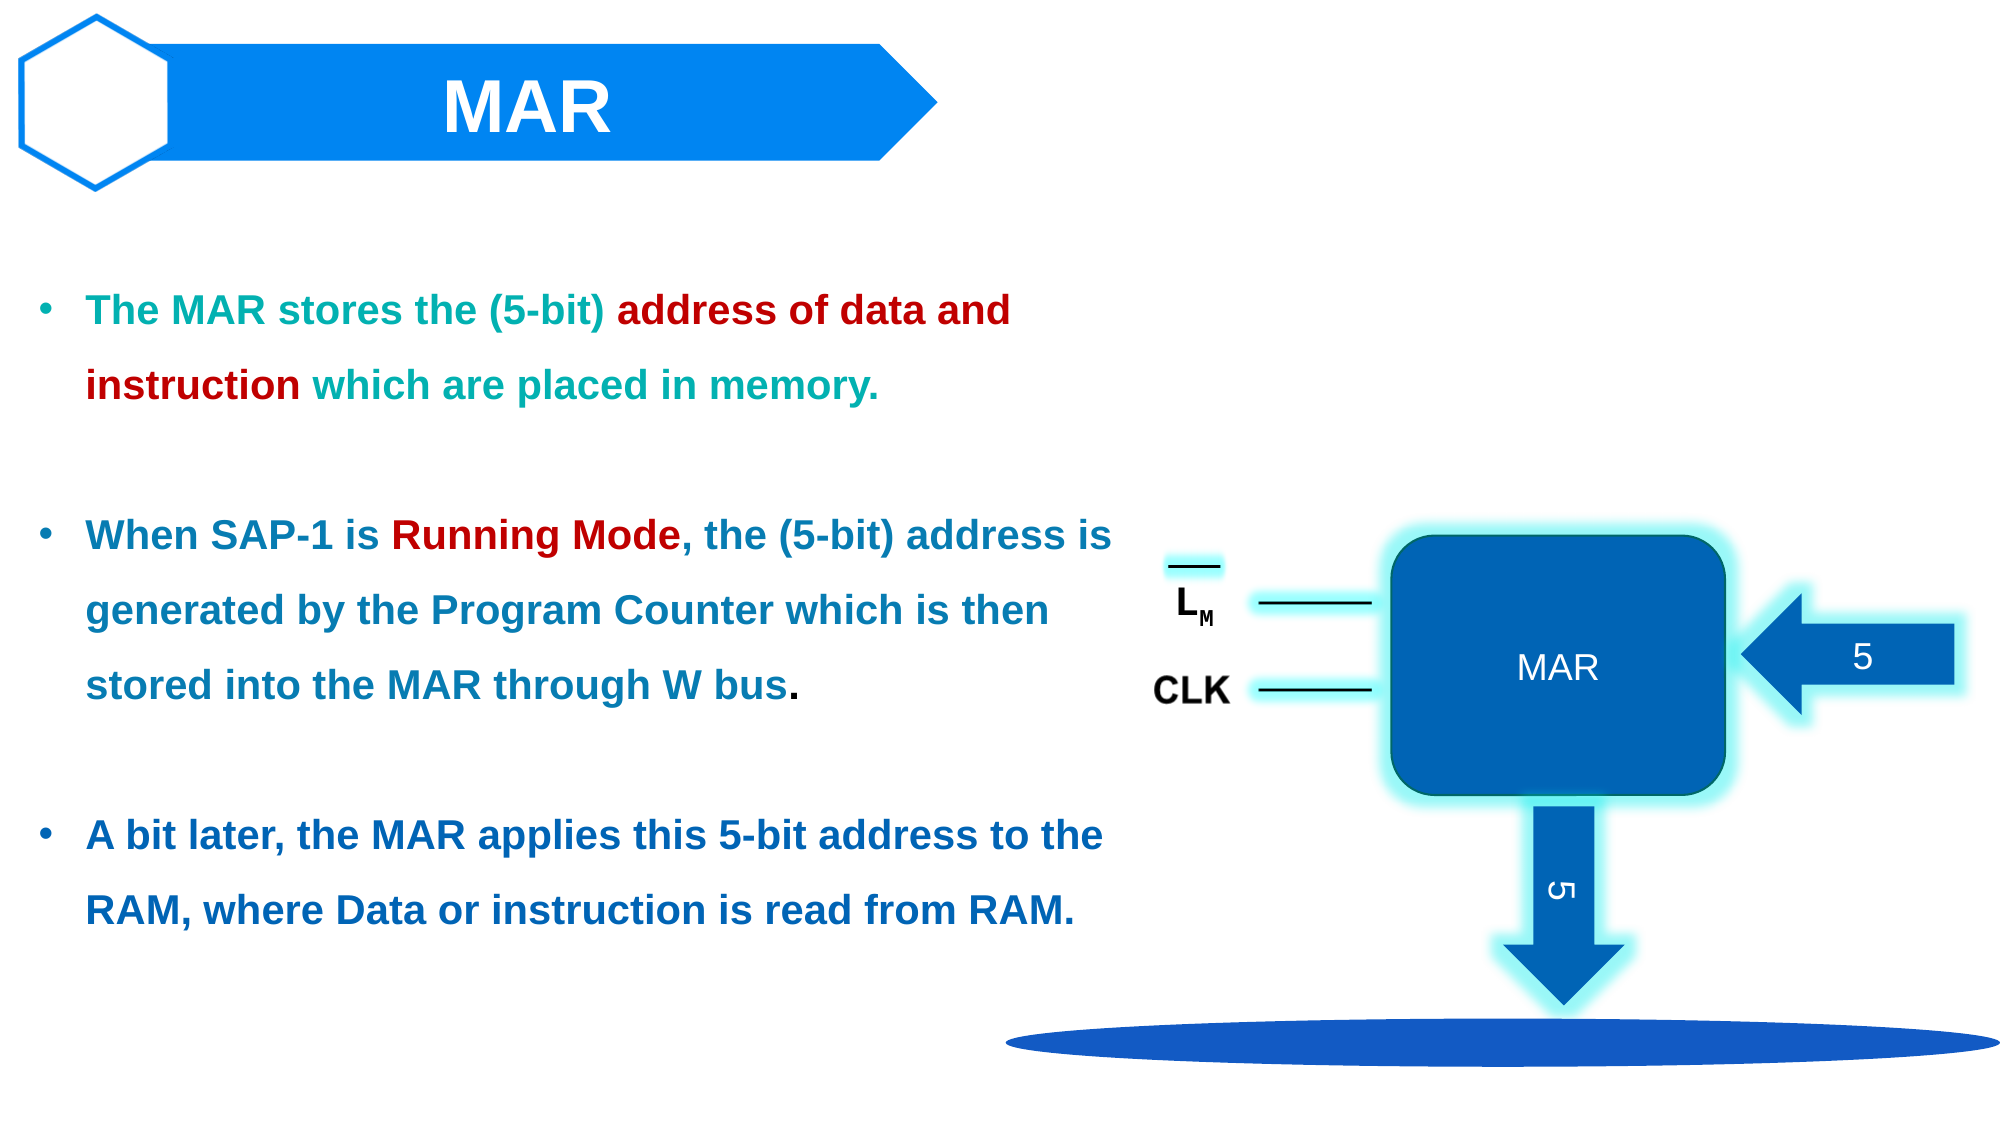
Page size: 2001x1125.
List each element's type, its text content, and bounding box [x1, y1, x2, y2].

text_box [1522, 792, 1606, 797]
picture [1156, 542, 1232, 592]
text_box [1005, 1018, 2000, 1067]
text_box The MAR stores the (5-bit) address of data and instruction which are placed in memory. When SAP-1 is Running Mode, the (5-bit) address is generated by the Program Counter which is then stored into the MAR through W bus. A bit later, the MAR applies this 5-bit address to the RAM, where Data or instruction is read from RAM. [23, 250, 1177, 941]
picture [1114, 636, 1391, 744]
text_box 5 [1739, 590, 1956, 718]
text_box MAR [1390, 534, 1727, 797]
text_box LM [1177, 566, 1241, 636]
picture [1235, 578, 1391, 628]
text_box 5 [1500, 805, 1628, 1007]
picture [18, 13, 174, 192]
text_box MAR [174, 42, 940, 162]
